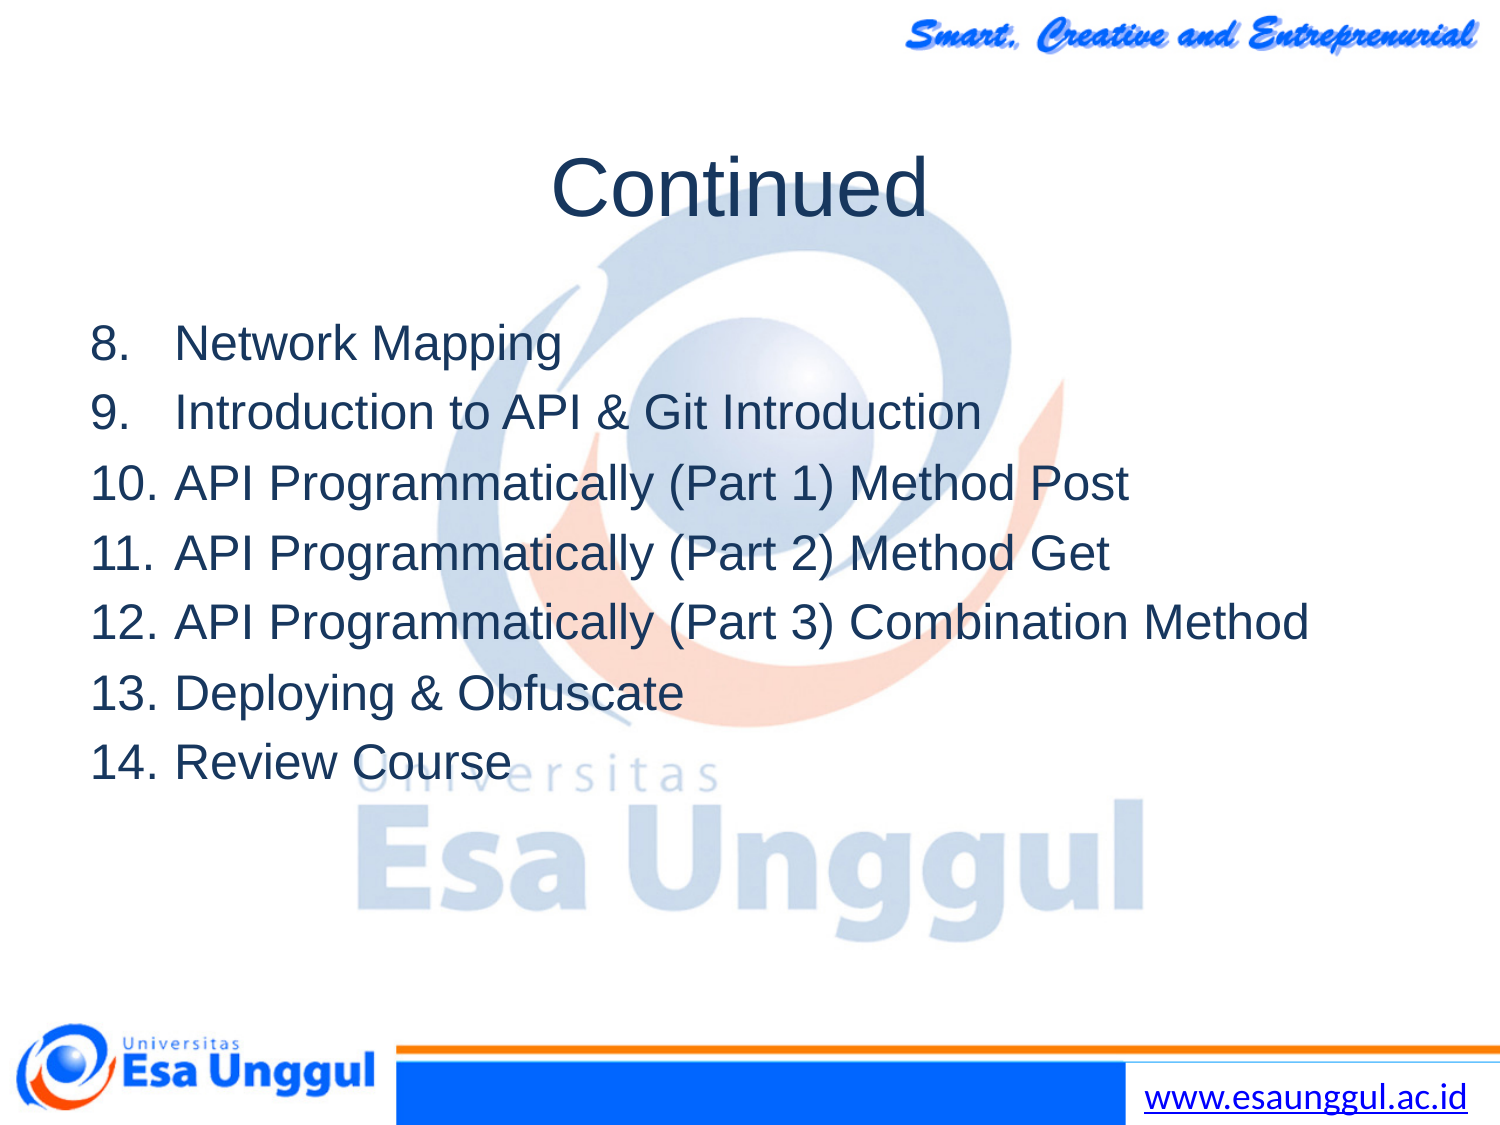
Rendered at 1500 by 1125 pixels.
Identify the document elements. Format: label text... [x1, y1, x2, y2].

title Continued [64, 125, 1415, 268]
picture [0, 0, 1500, 1125]
list Network Mapping Introduction to API & Git Introduction API Programmatically (Part 1) Method Post API Programmatically (Part 2) Method Get API Programmatically (Part 3) Combination Method Deploying & Obfuscate Review Course [75, 302, 1400, 1005]
